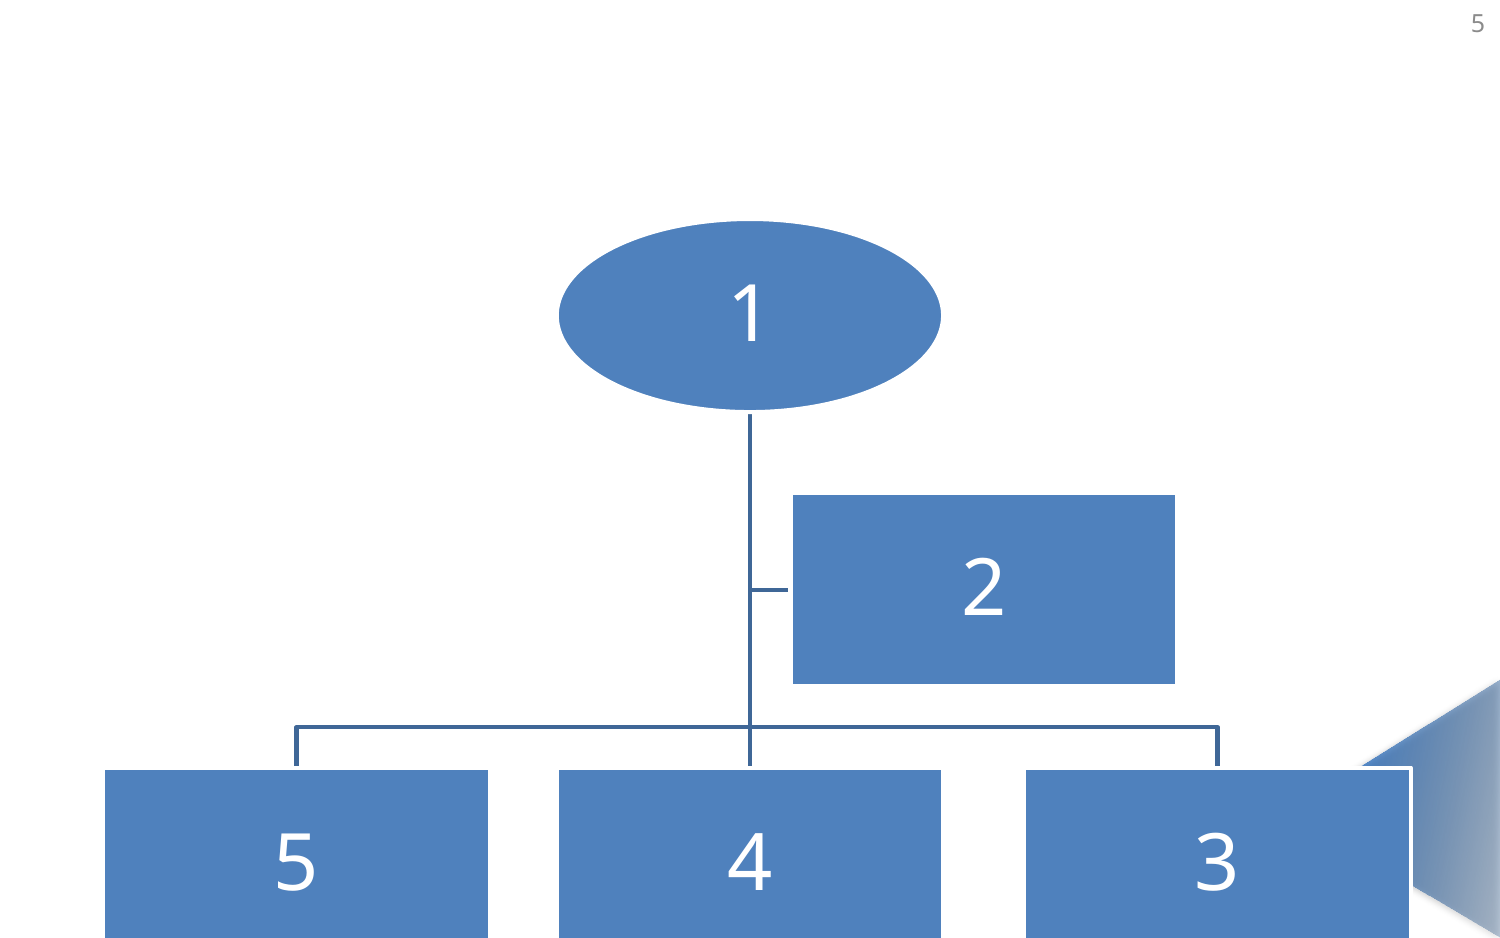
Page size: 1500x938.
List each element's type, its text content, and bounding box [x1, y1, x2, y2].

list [74, 218, 1426, 838]
slide_number 5 [1149, 0, 1500, 50]
